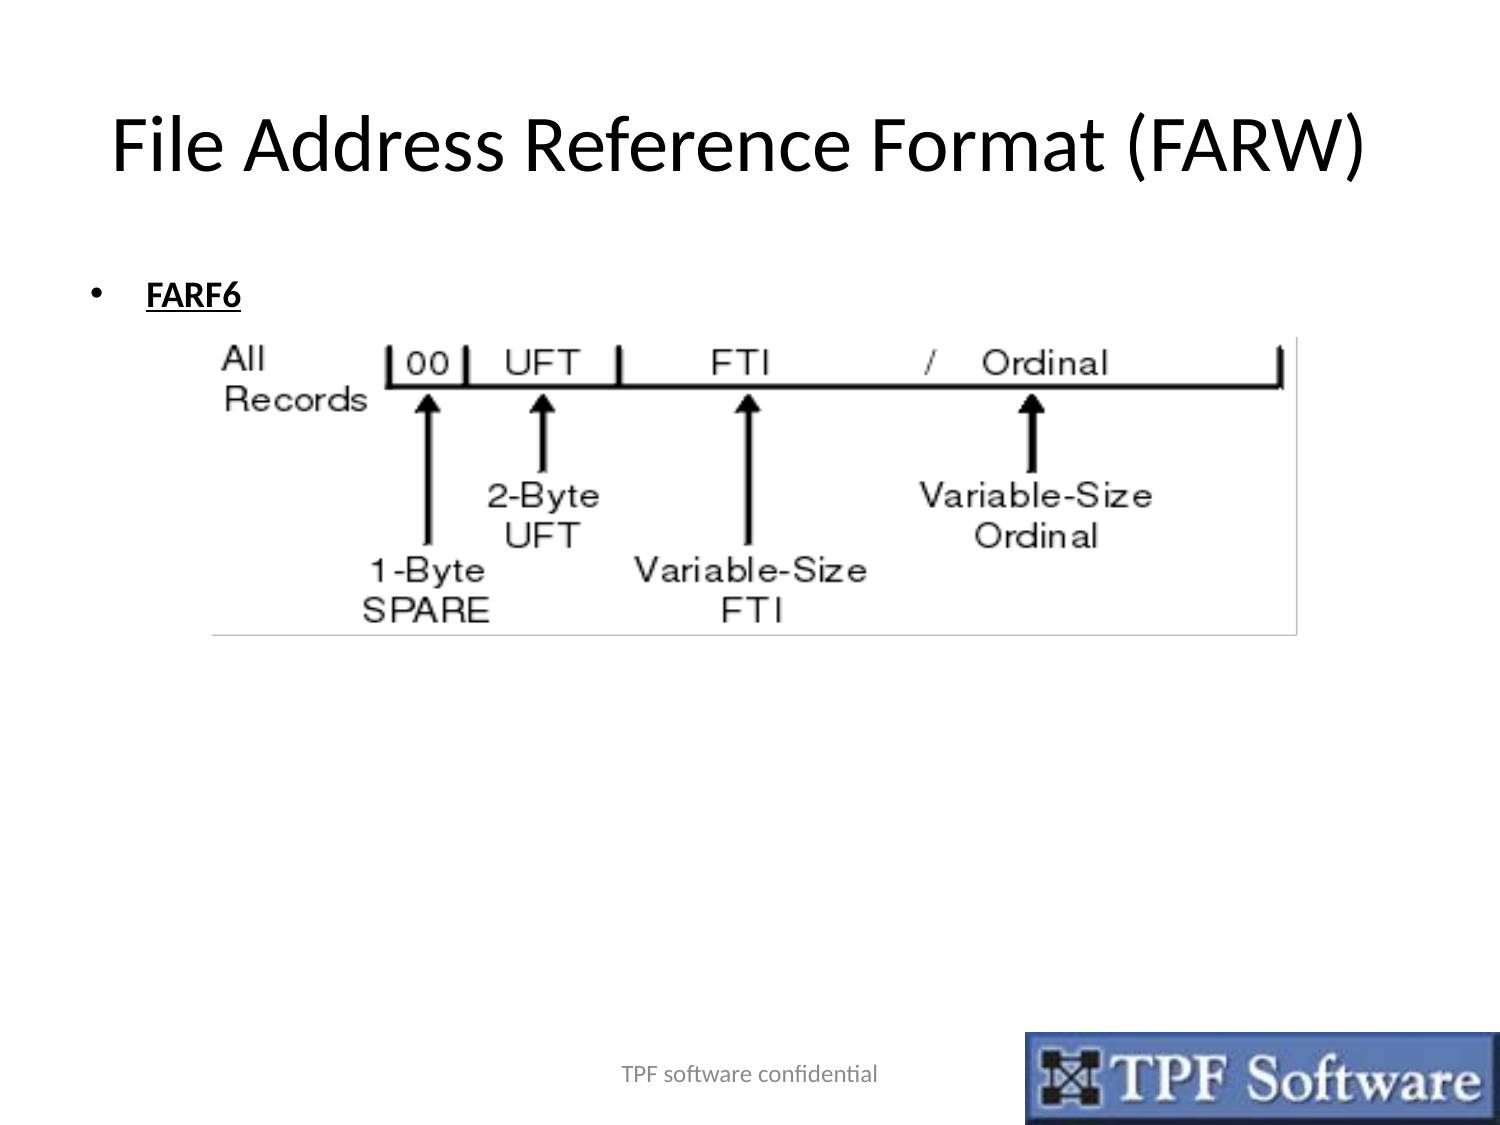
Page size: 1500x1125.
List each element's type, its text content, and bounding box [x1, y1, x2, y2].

picture [212, 337, 1301, 638]
footer TPF software confidential [512, 1042, 988, 1103]
title File Address Reference Format (FARW) [75, 45, 1425, 233]
list FARF6 [75, 262, 1425, 1005]
picture [1024, 1032, 1500, 1125]
